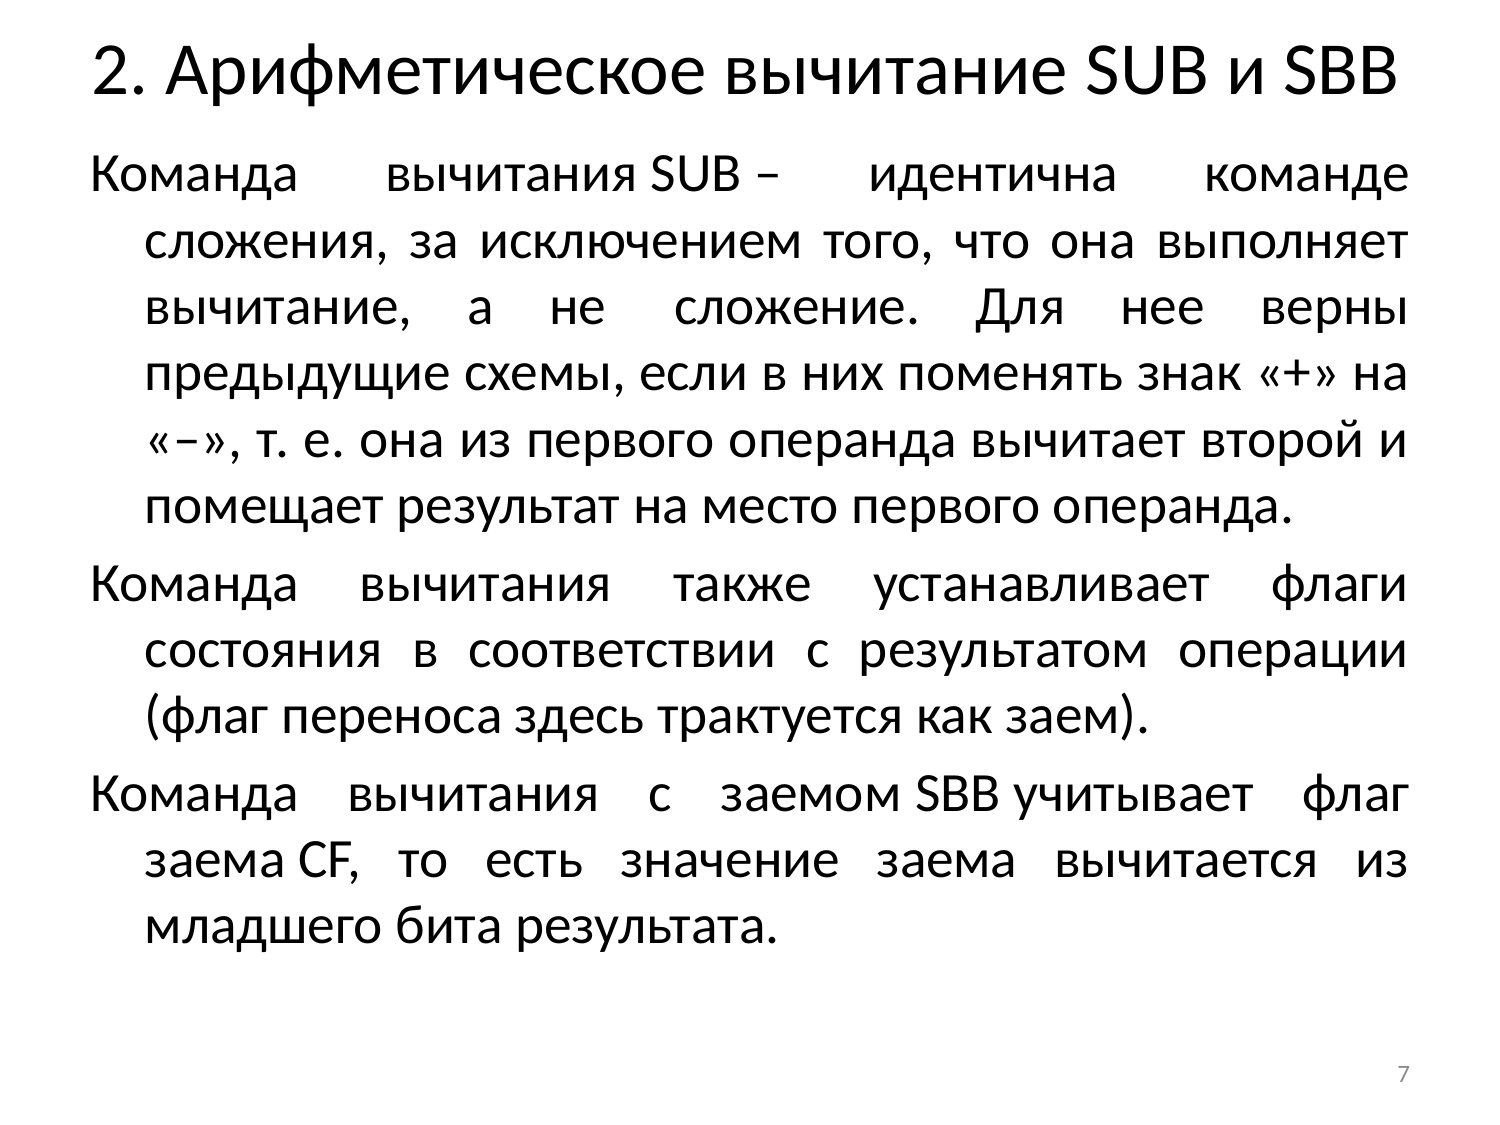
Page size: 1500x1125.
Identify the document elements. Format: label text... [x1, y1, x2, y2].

title 2. Арифметическое вычитание SUB и SBB [70, 0, 1421, 129]
slide_number 7 [1074, 1042, 1425, 1103]
list Команда вычитания SUB – идентична команде сложения, за исключением того, что она выполняет вычитание, а не сложение. Для нее верны предыдущие схемы, если в них поменять знак «+» на «–», т. е. она из первого операнда вычитает второй и помещает результат на место первого операнда. Команда вычитания также устанавливает флаги состояния в соответствии с результатом операции (флаг переноса здесь трактуется как заем). Команда вычитания с заемом SBB учитывает флаг заема CF, то есть значение заема вычитается из младшего бита результата. [75, 128, 1425, 1005]
